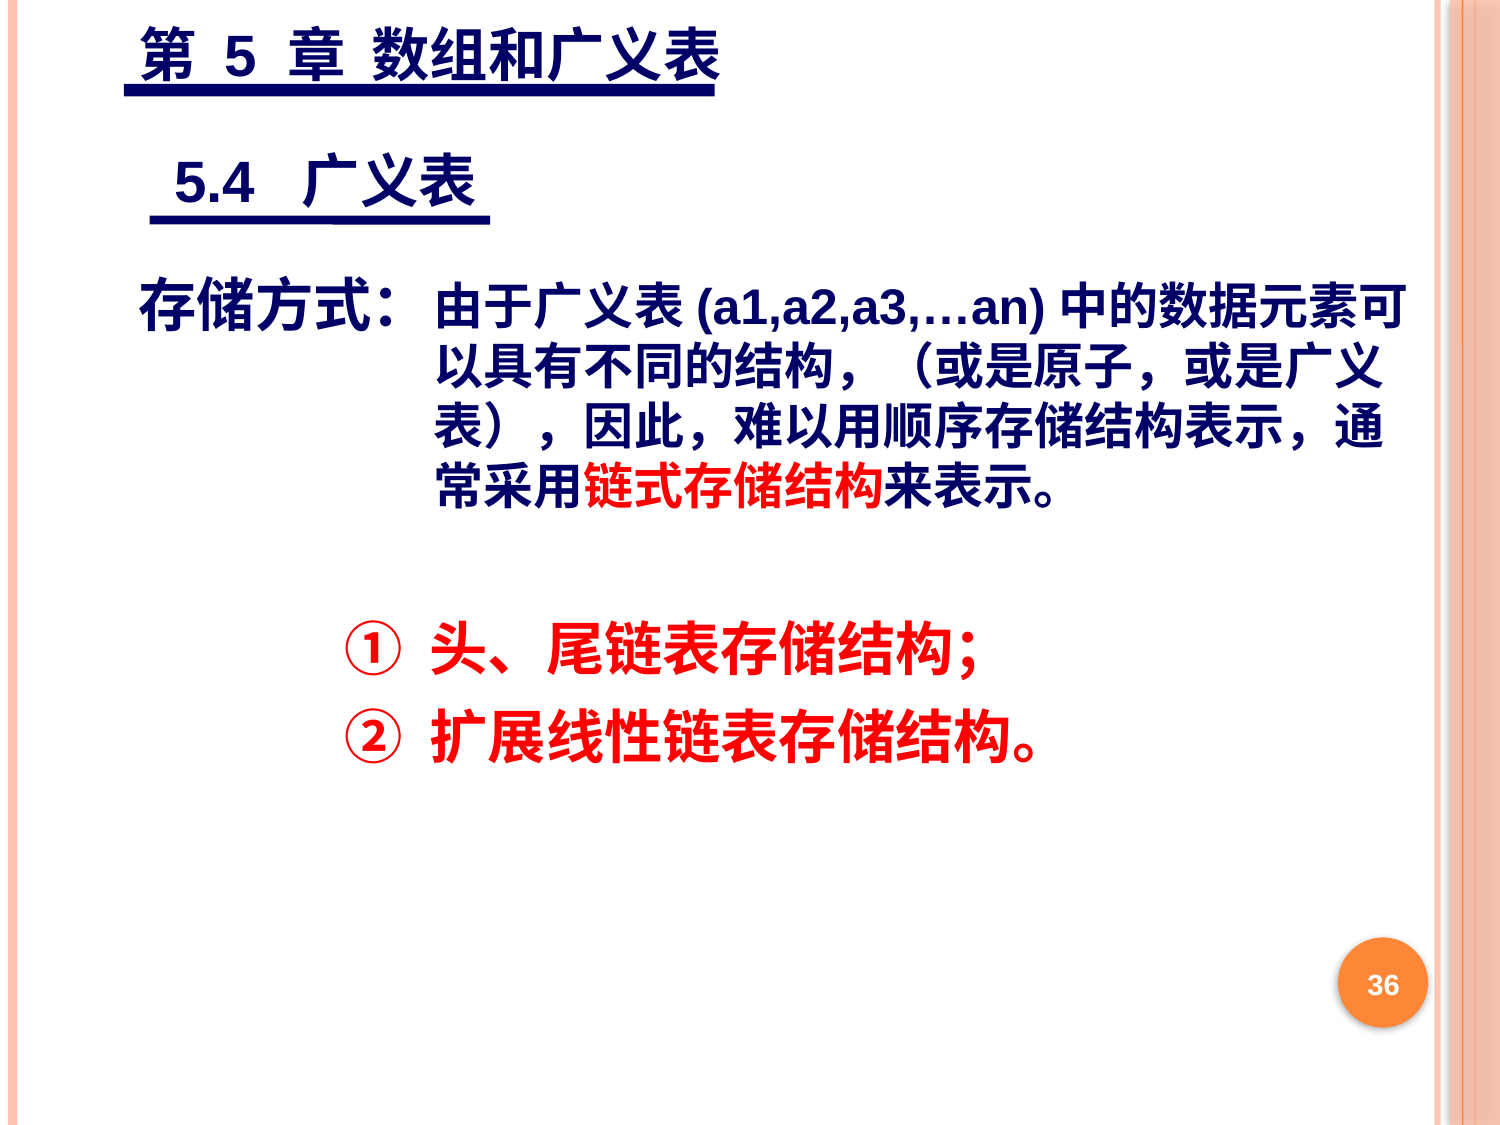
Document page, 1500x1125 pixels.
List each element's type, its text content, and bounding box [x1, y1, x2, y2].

text_box 存储方式： [123, 243, 467, 346]
slide_number 36 [1333, 940, 1434, 1026]
text_box 5.4 广义表 [159, 137, 561, 222]
text_box 由于广义表(a1,a2,a3,…an)中的数据元素可以具有不同的结构，（或是原子，或是广义表），因此，难以用顺序存储结构表示，通常采用链式存储结构来表示。 [419, 267, 1447, 522]
text_box 第 5 章 数组和广义表 [123, 10, 762, 96]
text_box ① 头、尾链表存储结构； ② 扩展线性链表存储结构。 [329, 587, 1236, 778]
